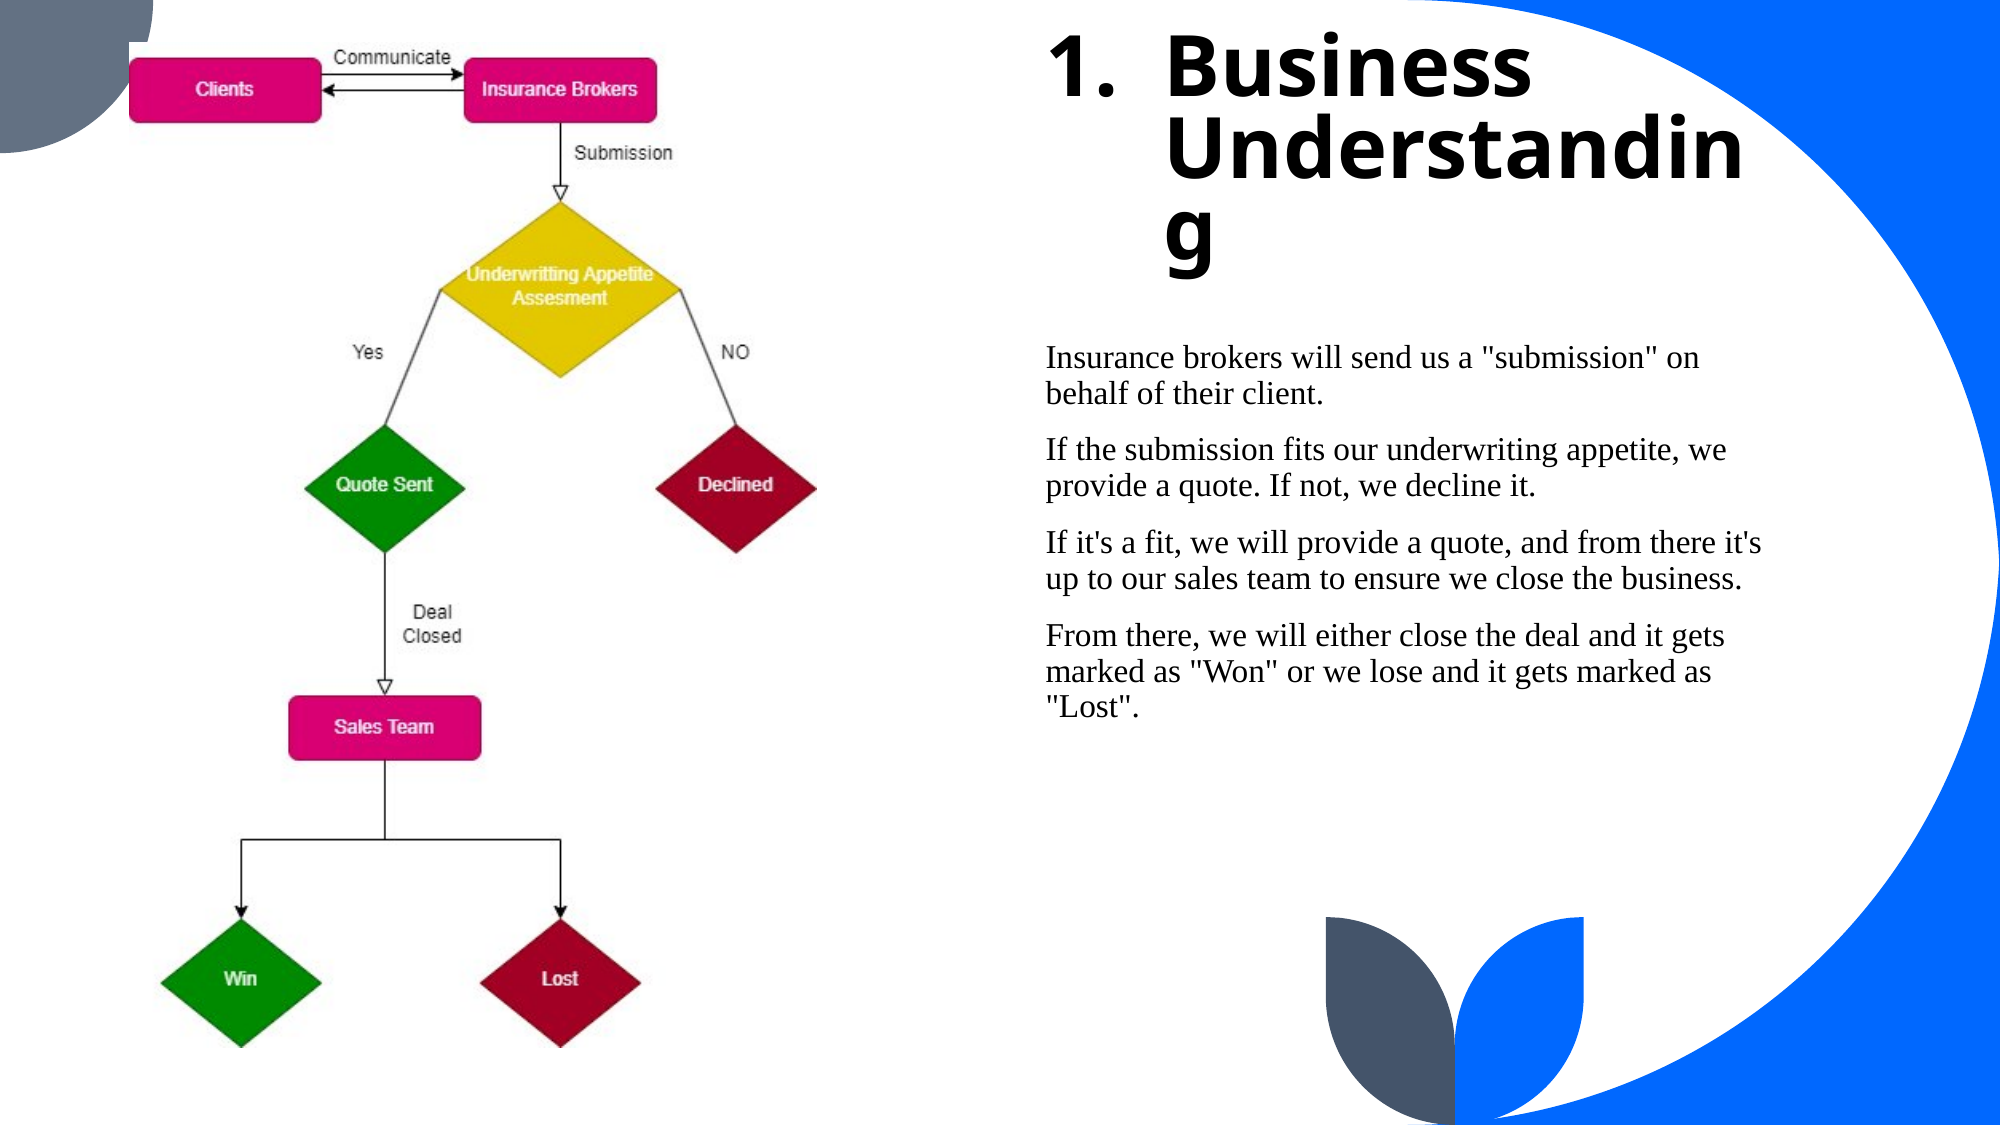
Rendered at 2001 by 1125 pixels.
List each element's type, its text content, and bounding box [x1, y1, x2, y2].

list Insurance brokers will send us a "submission" on behalf of their client. If the submission fits our underwriting appetite, we provide a quote. If not, we decline it. If it's a fit, we will provide a quote, and from there it's up to our sales team to ensure we close the business. From there, we will either close the deal and it gets marked as "Won" or we lose and it gets marked as "Lost". [1030, 332, 1796, 879]
title Business Understanding [1030, 22, 1767, 284]
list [129, 42, 817, 1048]
